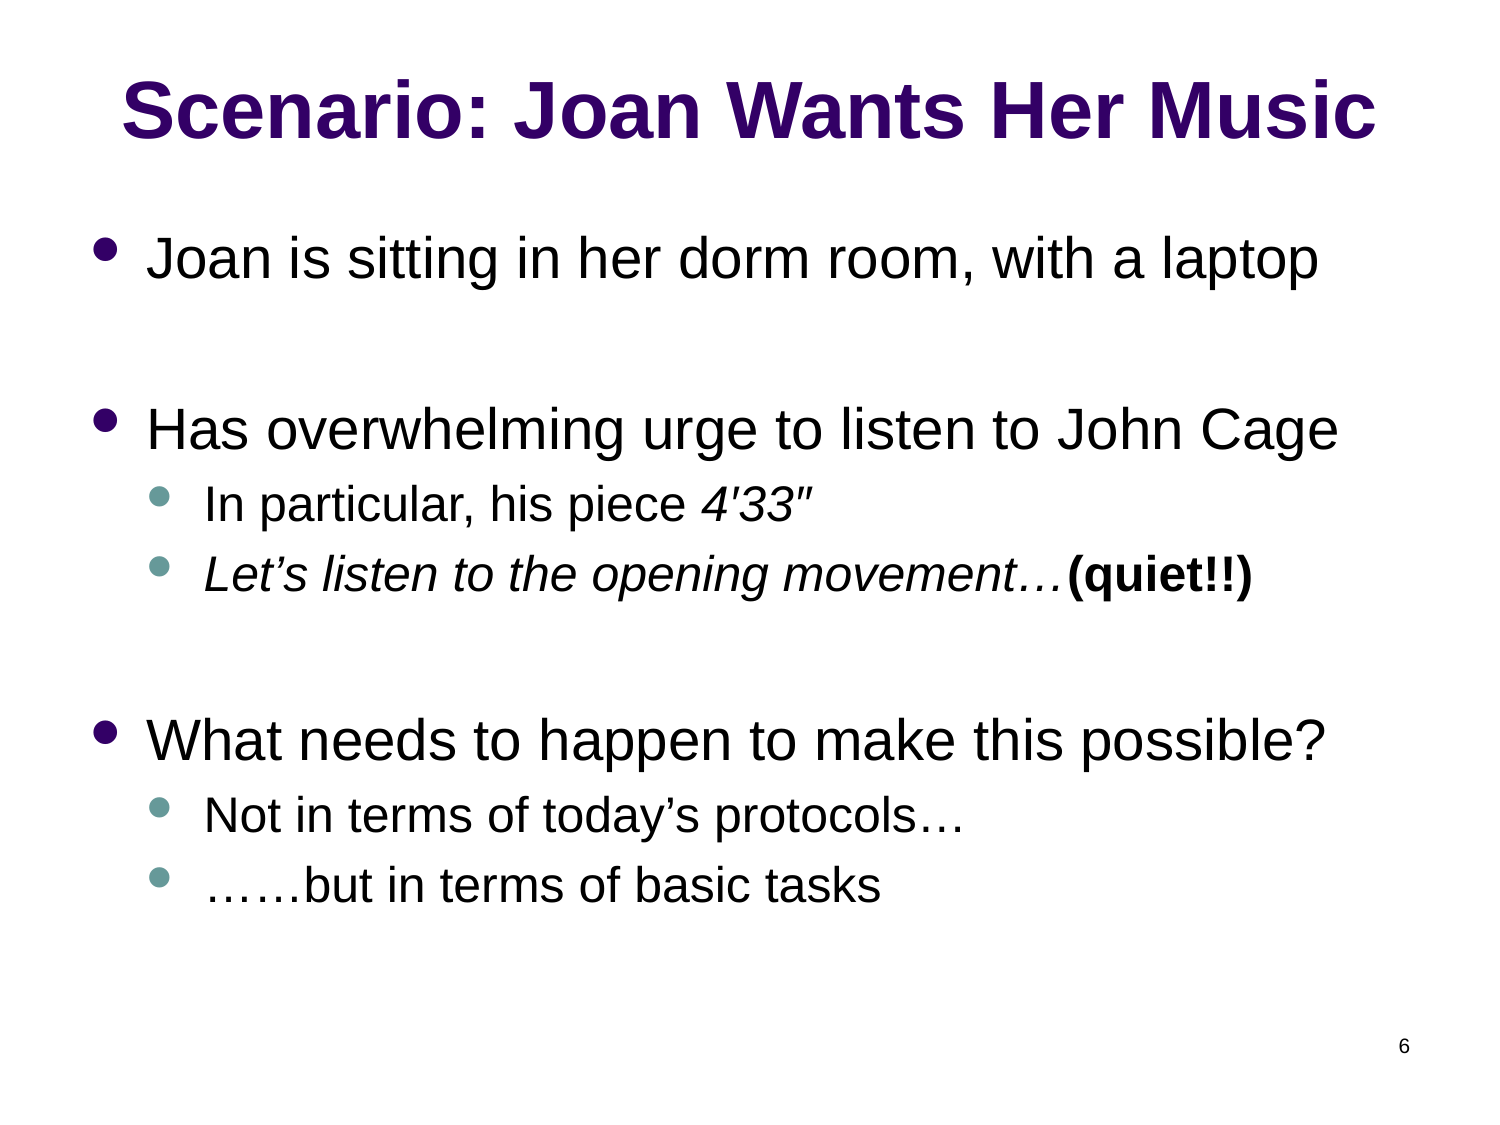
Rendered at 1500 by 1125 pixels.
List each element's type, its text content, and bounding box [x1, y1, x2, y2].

title Scenario: Joan Wants Her Music [0, 20, 1500, 163]
slide_number 6 [1074, 1024, 1426, 1101]
list Joan is sitting in her dorm room, with a laptop Has overwhelming urge to listen to John Cage In particular, his piece 4′33″ Let’s listen to the opening movement…(quiet!!) What needs to happen to make this possible? Not in terms of today’s protocols… ……but in terms of basic tasks [75, 212, 1475, 1006]
